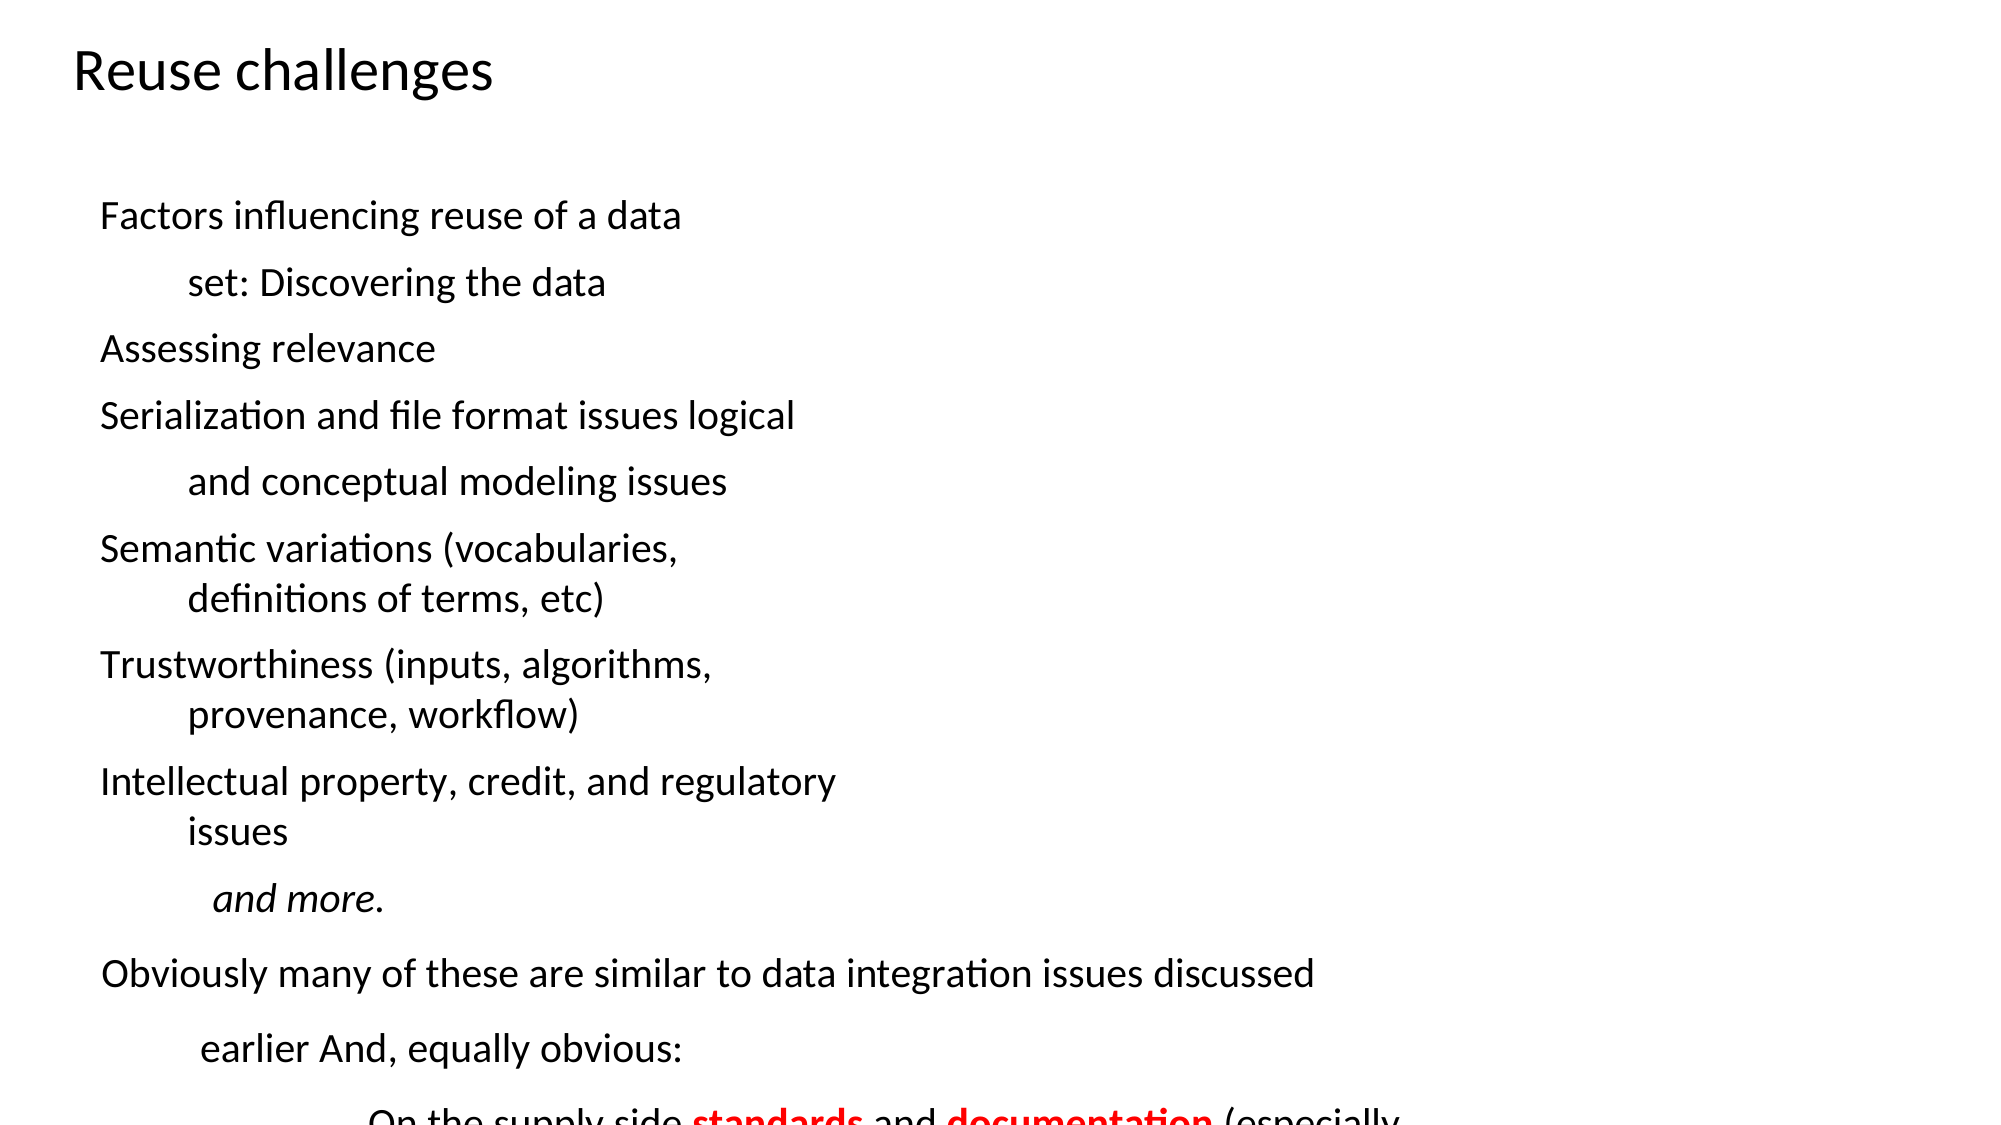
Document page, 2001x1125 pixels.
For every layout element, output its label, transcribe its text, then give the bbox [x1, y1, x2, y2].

text_box Factors influencing reuse of a data set: Discovering the data Assessing relevance Serialization and file format issues logical and conceptual modeling issues Semantic variations (vocabularies, definitions of terms, etc) Trustworthiness (inputs, algorithms, provenance, workflow) Intellectual property, credit, and regulatory issues and more. Obviously many of these are similar to data integration issues discussed earlier And, equally obvious: On the supply side standards and documentation (especially metadata) are key to supporting reuse. 8 [98, 171, 1882, 1125]
text_box Reuse challenges [71, 30, 495, 103]
